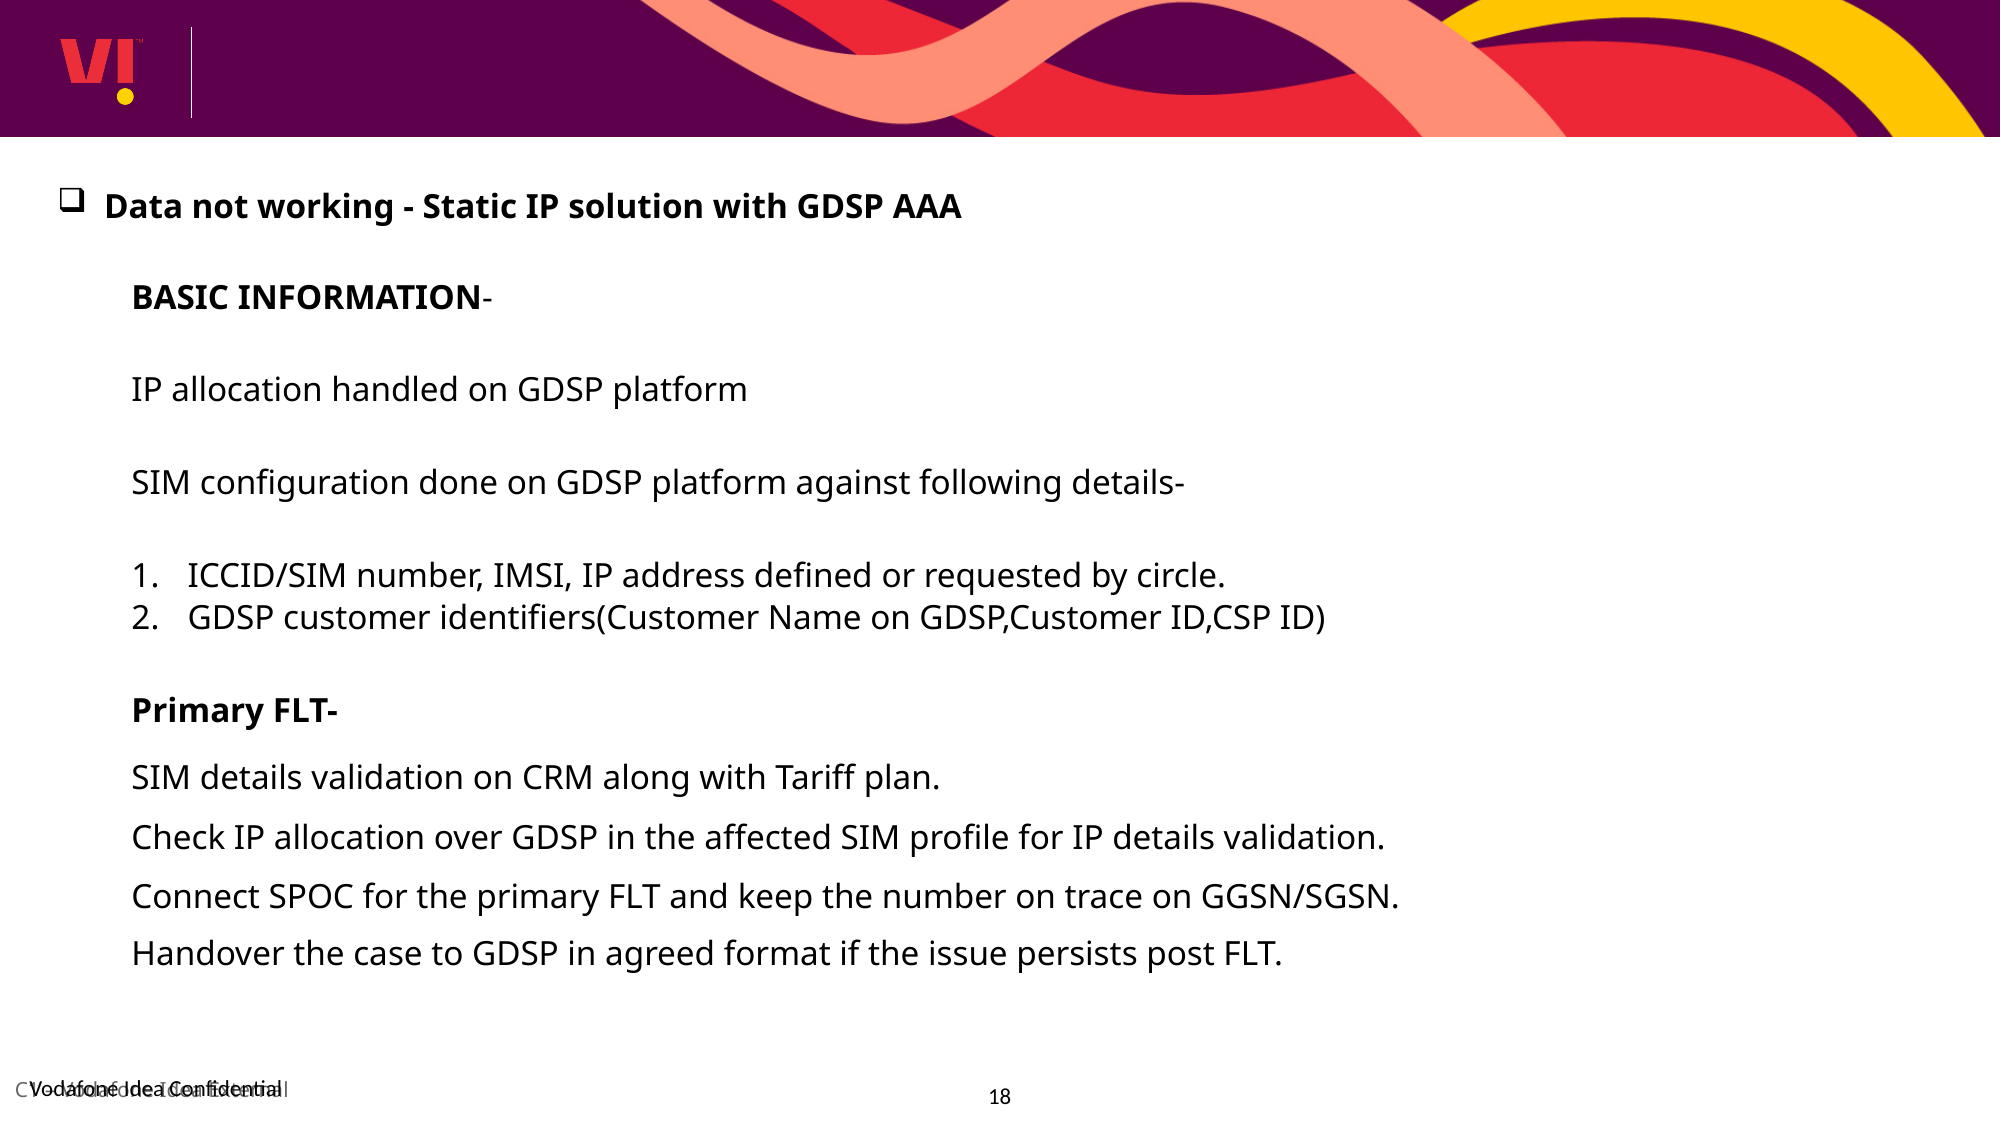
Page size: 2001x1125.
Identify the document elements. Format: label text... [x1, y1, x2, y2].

slide_number 18 [928, 1065, 1072, 1125]
picture [0, 0, 2000, 137]
text_box BASIC INFORMATION- IP allocation handled on GDSP platform SIM configuration done on GDSP platform against following details- ICCID/SIM number, IMSI, IP address defined or requested by circle. GDSP customer identifiers(Customer Name on GDSP,Customer ID,CSP ID) Primary FLT- SIM details validation on CRM along with Tariff plan. Check IP allocation over GDSP in the affected SIM profile for IP details validation. Connect SPOC for the primary FLT and keep the number on trace on GGSN/SGSN. Handover the case to GDSP in agreed format if the issue persists post FLT. [116, 265, 1830, 980]
text_box Data not working - Static IP solution with GDSP AAA [42, 177, 978, 233]
